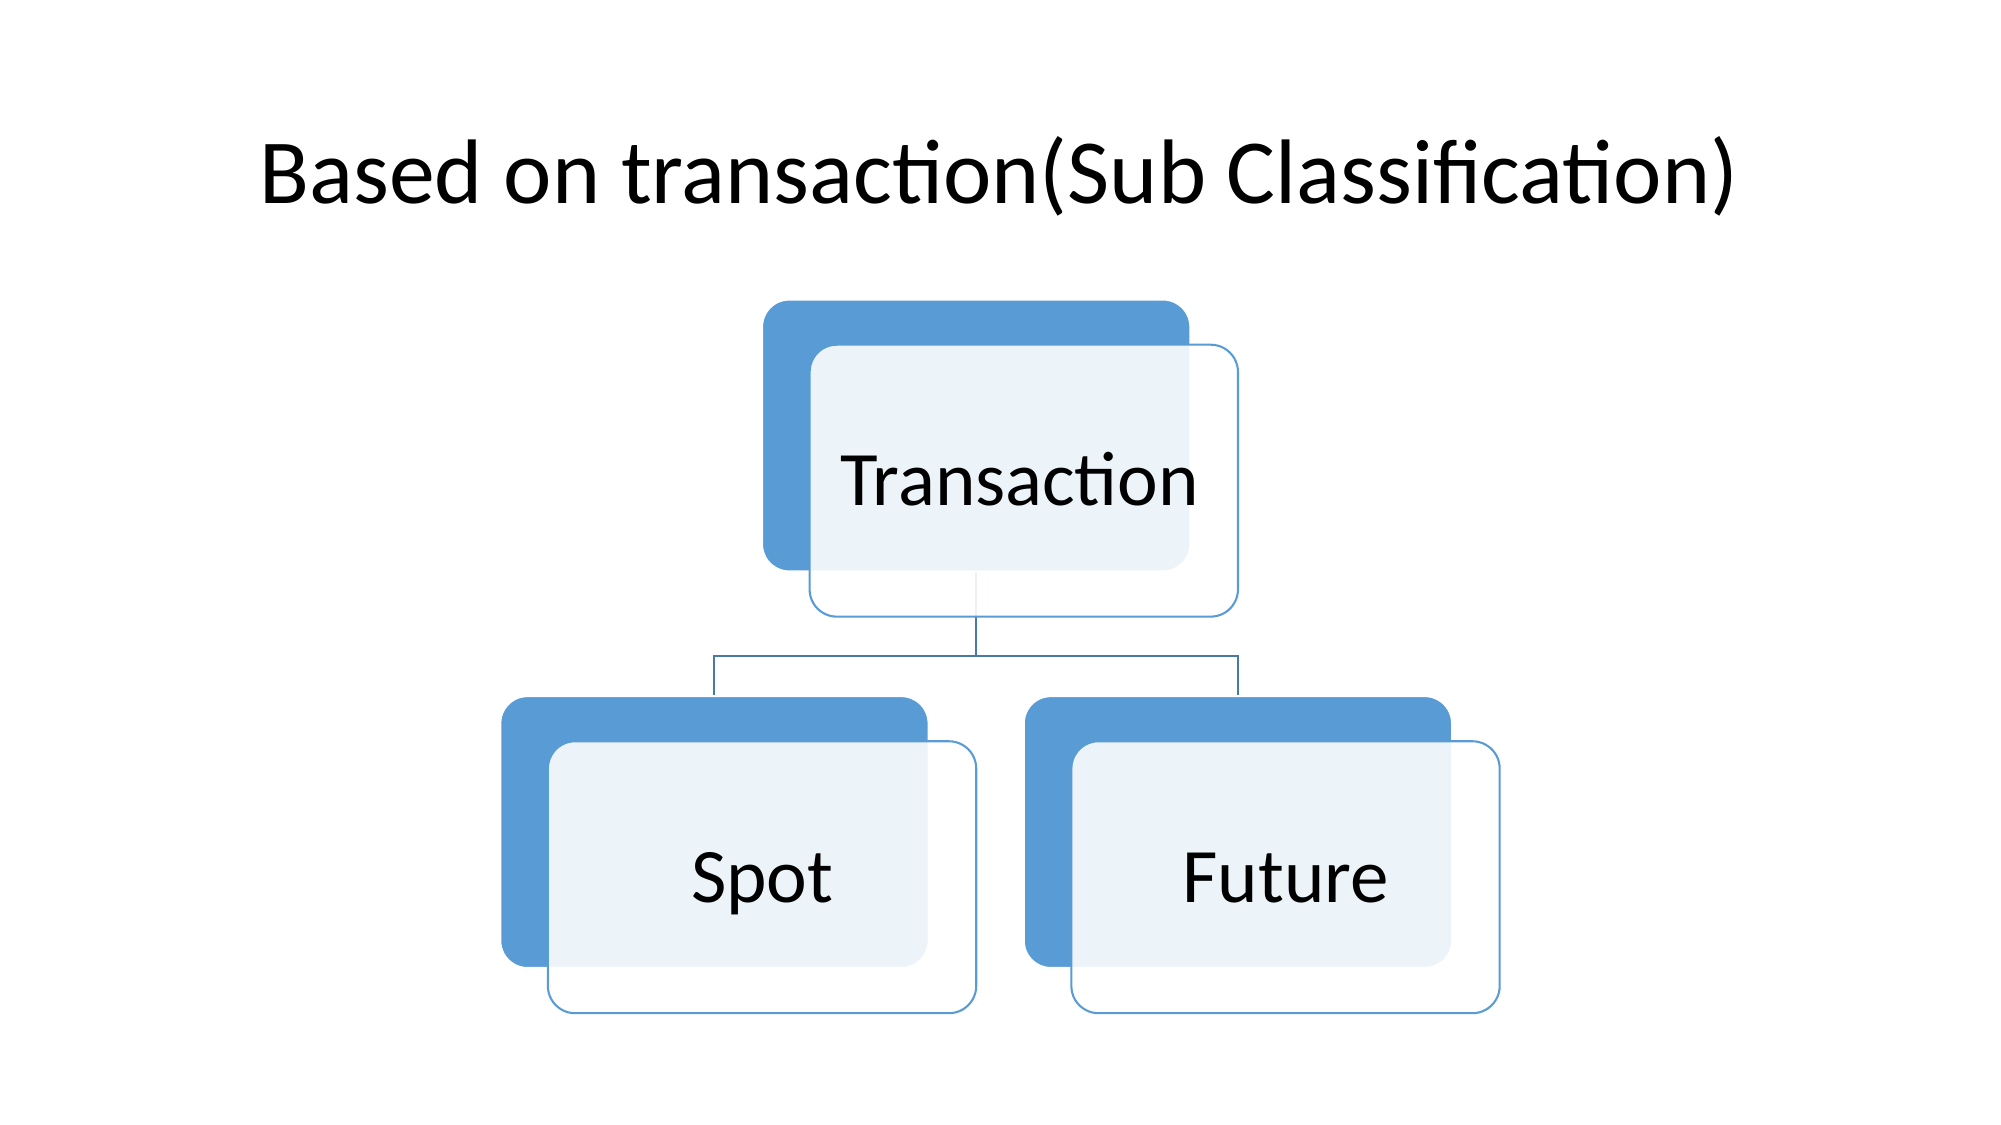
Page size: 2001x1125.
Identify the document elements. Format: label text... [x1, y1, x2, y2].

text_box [500, 299, 1500, 1014]
title Based on transaction(Sub Classification) [244, 65, 1970, 283]
